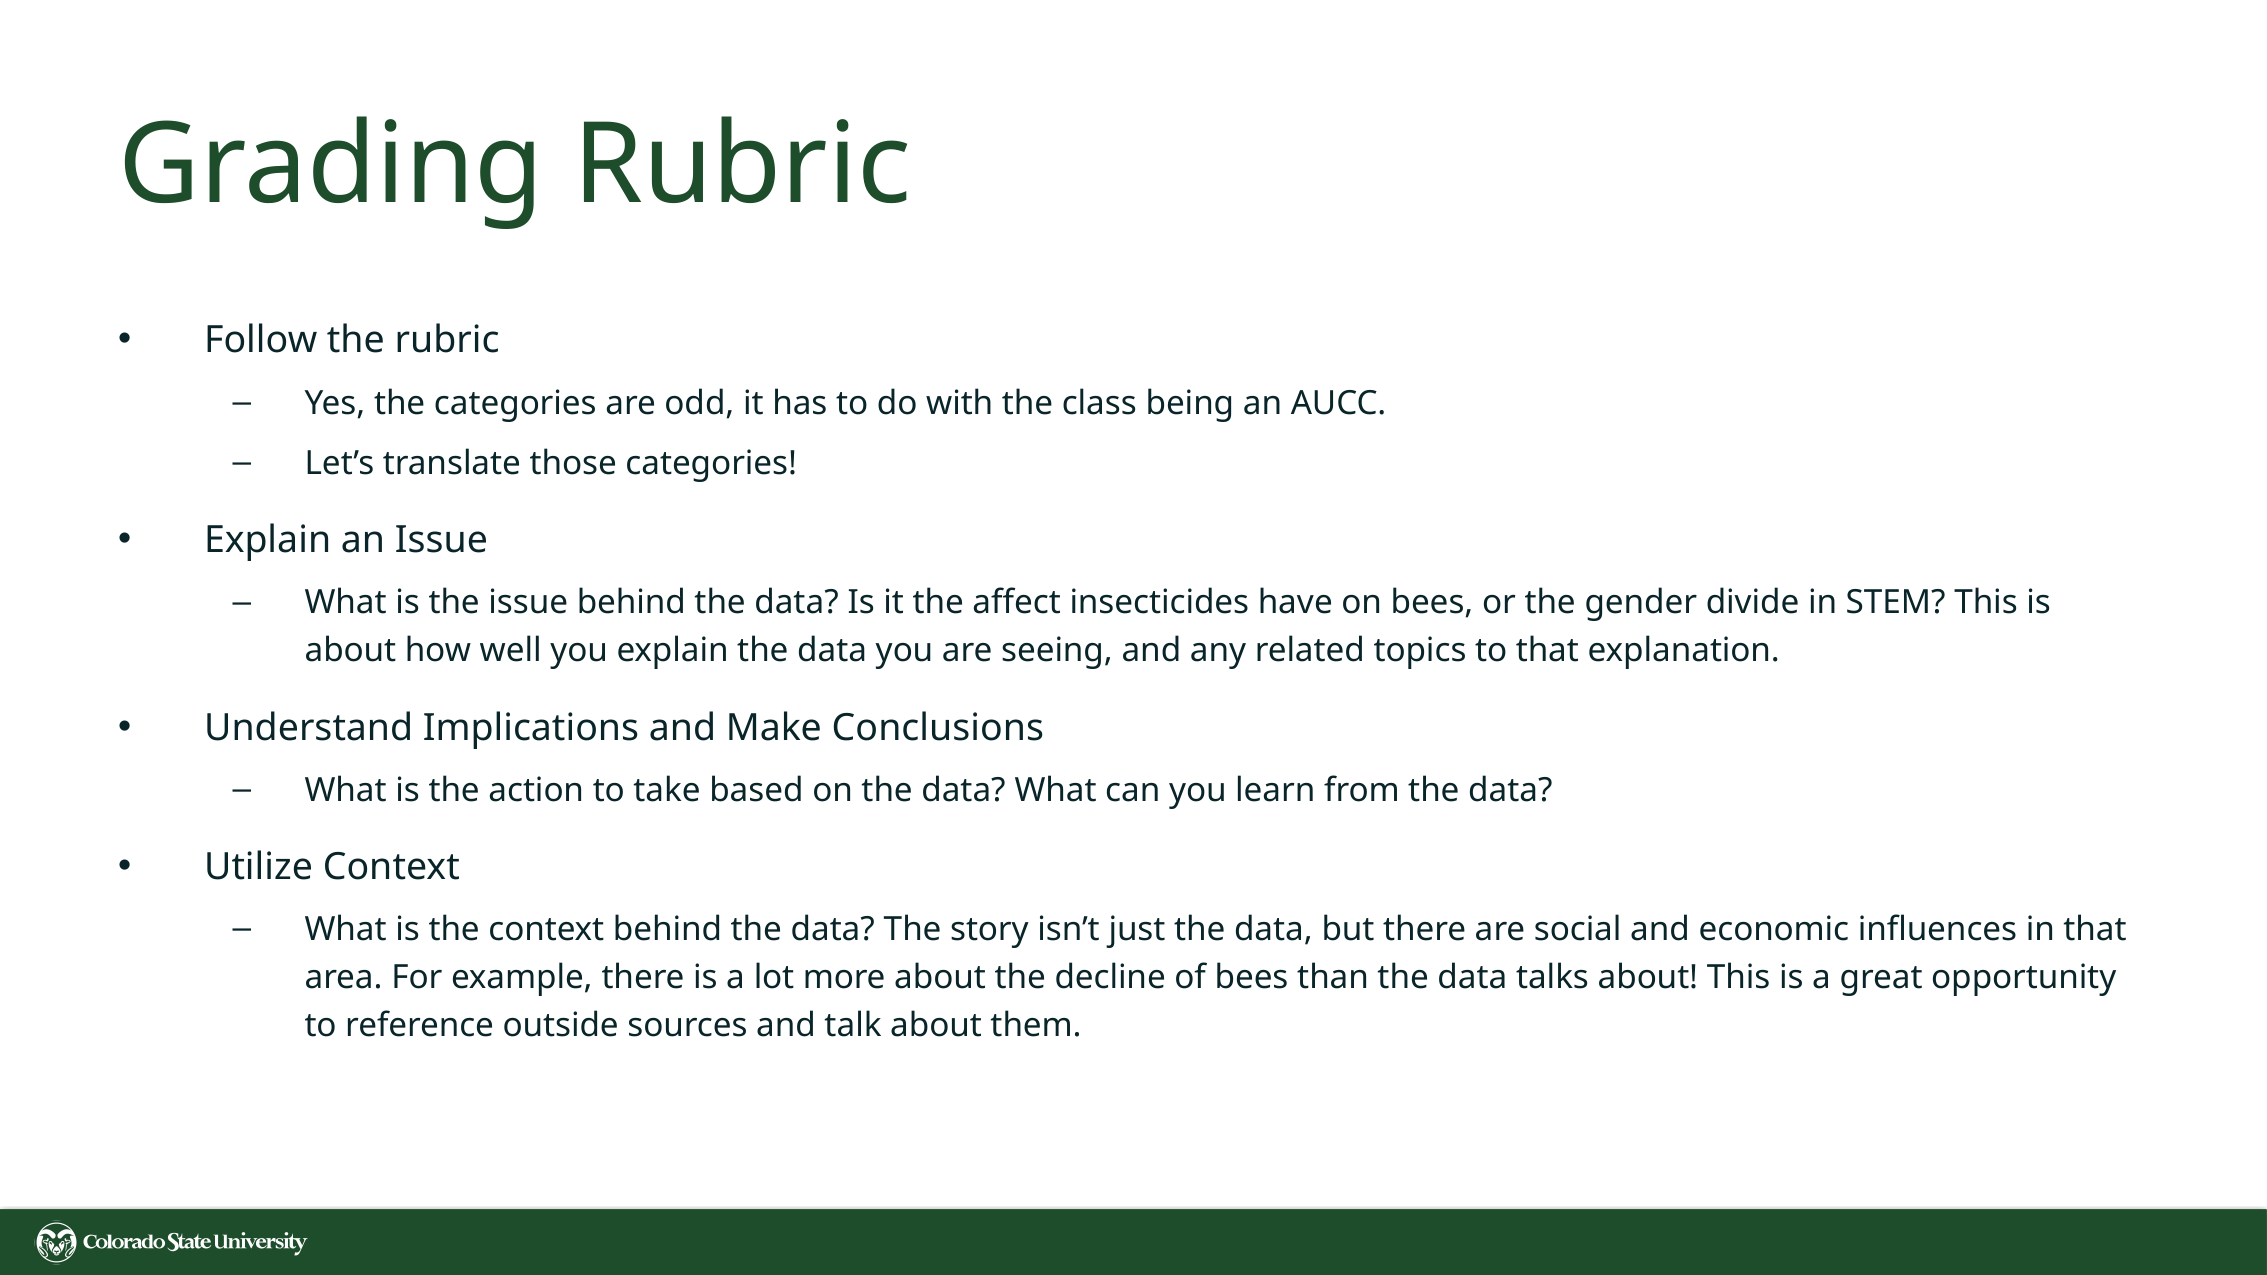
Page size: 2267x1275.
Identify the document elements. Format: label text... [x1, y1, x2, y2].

title Grading Rubric [103, 73, 2164, 241]
list Follow the rubric Yes, the categories are odd, it has to do with the class being an AUCC. Let’s translate those categories! Explain an Issue What is the issue behind the data? Is it the affect insecticides have on bees, or the gender divide in STEM? This is about how well you explain the data you are seeing, and any related topics to that explanation. Understand Implications and Make Conclusions What is the action to take based on the data? What can you learn from the data? Utilize Context What is the context behind the data? The story isn’t just the data, but there are social and economic influences in that area. For example, there is a lot more about the decline of bees than the data talks about! This is a great opportunity to reference outside sources and talk about them. [103, 291, 2164, 1141]
picture [24, 1209, 319, 1275]
